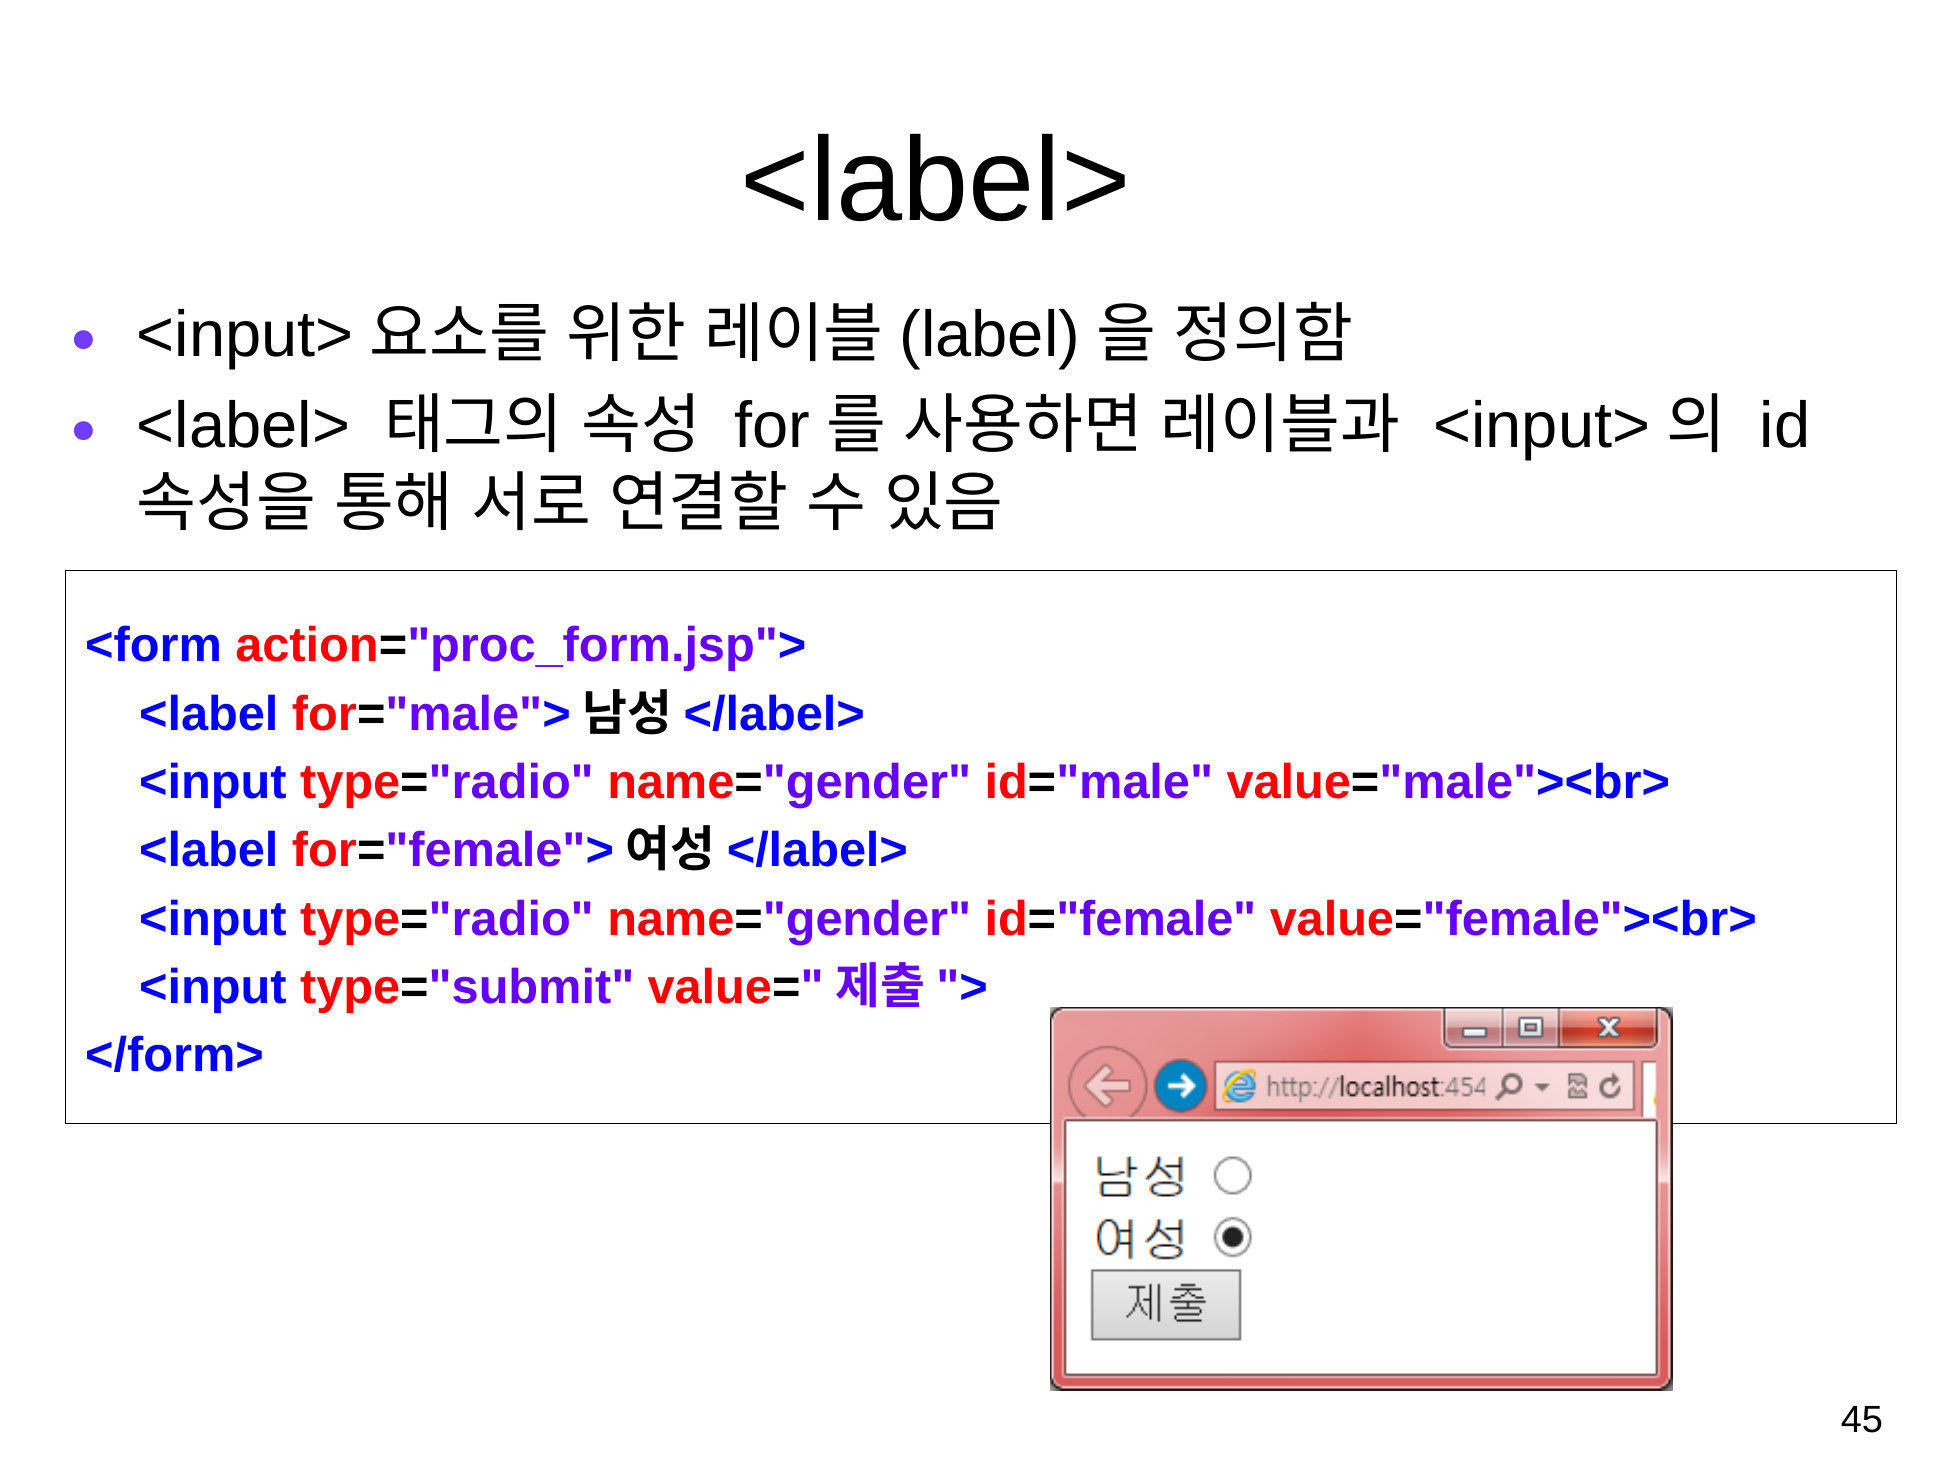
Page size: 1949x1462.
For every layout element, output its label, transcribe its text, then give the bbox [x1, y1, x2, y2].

text_box <form action="proc_form.jsp"> <label for="male">남성</label> <input type="radio" name="gender" id="male" value="male"><br> <label for="female">여성</label> <input type="radio" name="gender" id="female" value="female"><br> <input type="submit" value="제출"> </form> [65, 570, 1897, 1124]
picture [1050, 1007, 1674, 1391]
title <label> [156, 92, 1749, 255]
list <input>요소를 위한 레이블(label)을 정의함 <label> 태그의 속성 for를 사용하면 레이블과 <input>의 id 속성을 통해 서로 연결할 수 있음 [48, 284, 1897, 1343]
slide_number ‹#› [1496, 1372, 1899, 1462]
